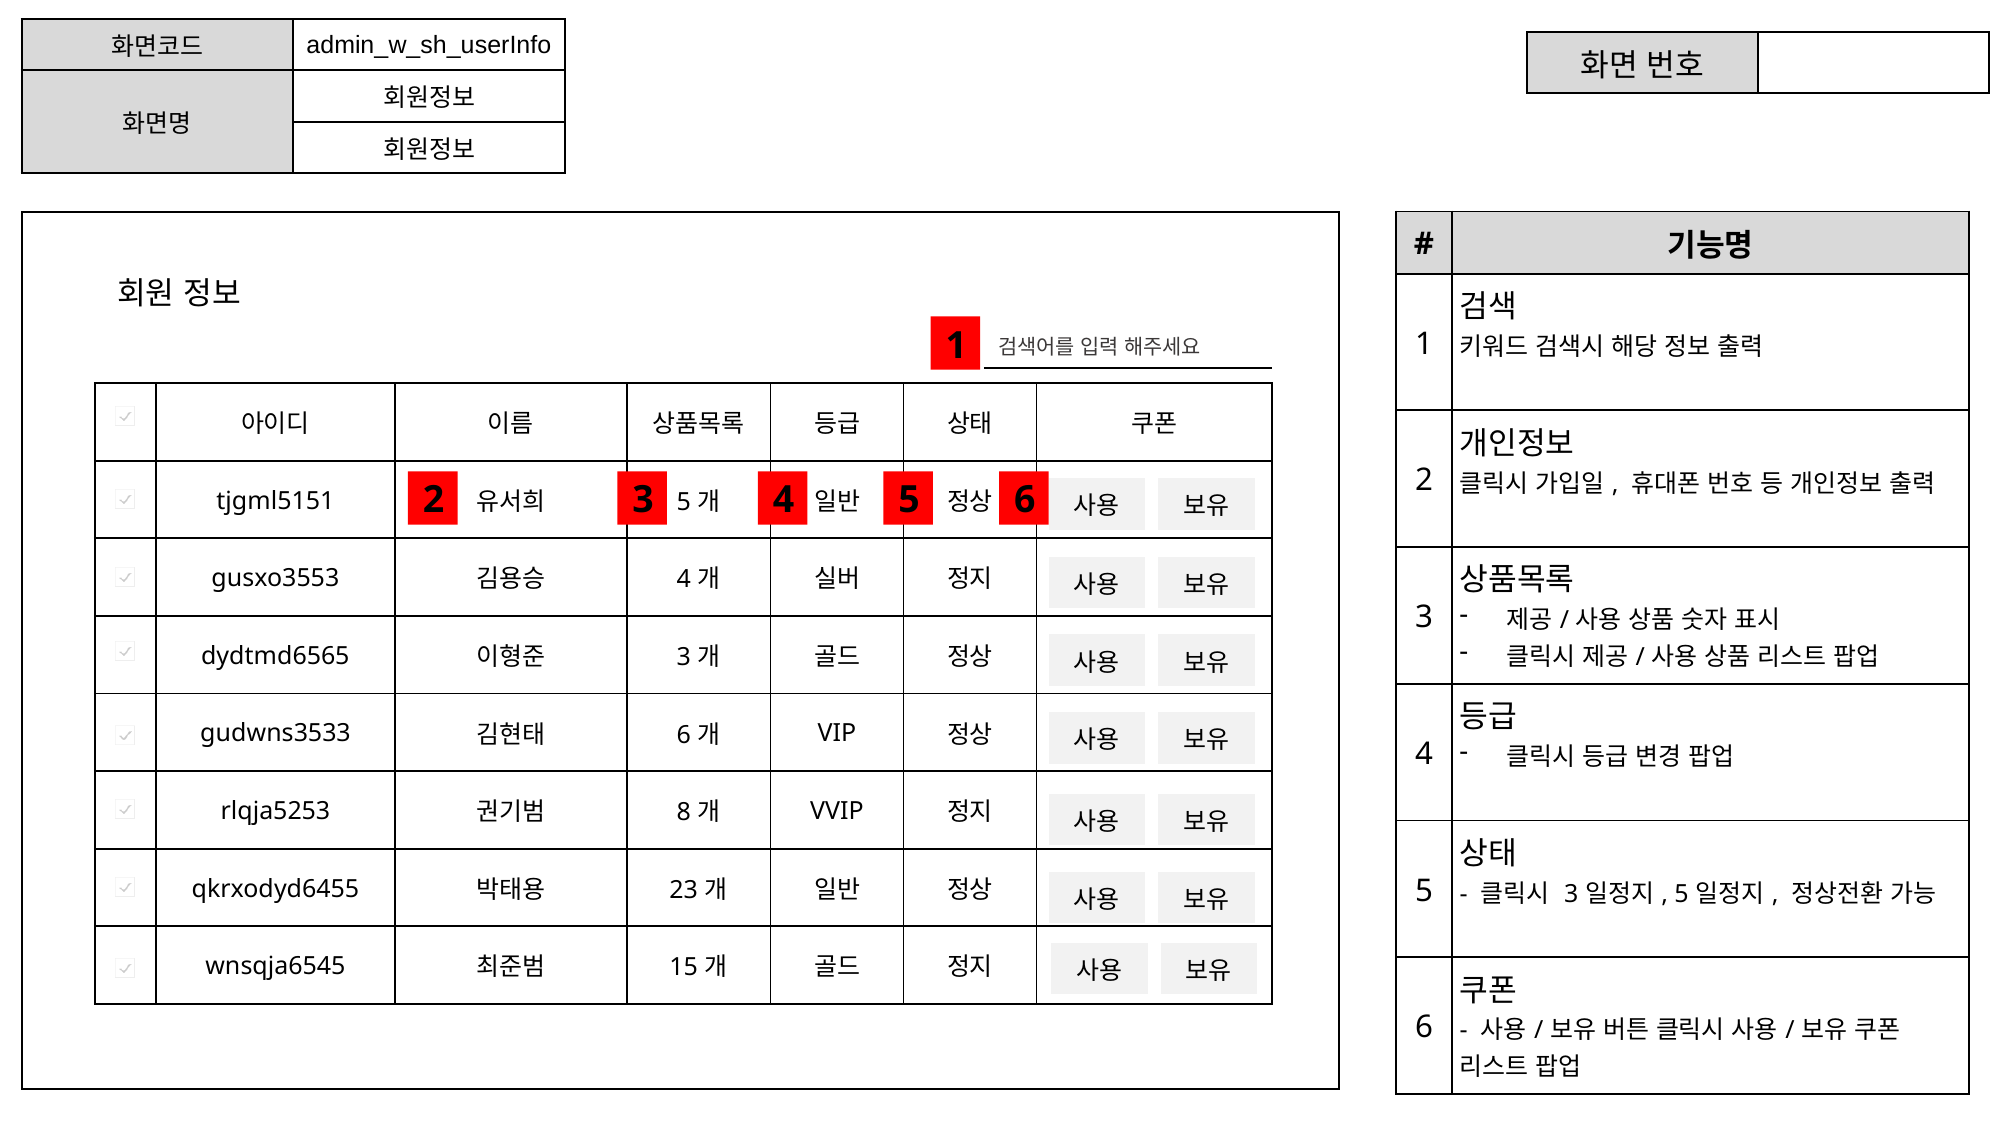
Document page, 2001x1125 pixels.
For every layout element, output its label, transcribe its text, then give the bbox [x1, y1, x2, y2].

table_header 사용 [1049, 794, 1145, 845]
table_cell [96, 850, 155, 925]
table_cell qkrxodyd6455 [157, 850, 394, 925]
table_cell 15개 [628, 927, 770, 1003]
table_header # [1397, 212, 1451, 273]
picture [110, 794, 139, 823]
table_cell 정지 [904, 772, 1036, 848]
table_cell gusxo3553 [157, 539, 394, 615]
picture [110, 636, 139, 665]
table_cell 박태용 [396, 850, 626, 925]
table_cell [1037, 694, 1271, 770]
table_cell 정지 [904, 539, 1036, 615]
table_header [1759, 33, 1988, 92]
table_cell wnsqja6545 [157, 927, 394, 1003]
table_cell 3 [1397, 548, 1451, 683]
table_header 기능명 [1453, 212, 1968, 273]
table_header 사용 [1049, 712, 1145, 764]
table_cell [96, 927, 155, 1003]
table_cell 쿠폰 - 사용/보유 버튼 클릭시 사용/보유 쿠폰 리스트 팝업 [1453, 958, 1968, 1093]
table_cell [1037, 927, 1271, 1003]
table_cell 상품목록 제공/사용 상품 숫자 표시 클릭시 제공/사용 상품 리스트 팝업 [1453, 548, 1968, 683]
table_cell 실버 [771, 539, 903, 615]
table_cell 정상 [904, 694, 1036, 770]
table_cell 이형준 [396, 617, 626, 693]
table_header 사용 [1049, 557, 1145, 608]
table_cell 개인정보 클릭시 가입일, 휴대폰 번호 등 개인정보 출력 [1453, 411, 1968, 546]
table_cell 2 [1397, 411, 1451, 546]
table_header 보유 [1158, 557, 1255, 608]
table_cell [96, 694, 155, 770]
text_box [21, 211, 1340, 1090]
table_cell [1037, 772, 1271, 848]
table_cell 3개 [628, 617, 770, 693]
table_header 등급 [771, 384, 903, 460]
table_cell 23개 [628, 850, 770, 925]
table_cell 검색 키워드 검색시 해당 정보 출력 [1453, 275, 1968, 409]
picture [110, 484, 139, 513]
table_cell 회원정보 [294, 123, 564, 172]
table_header 사용 [1049, 634, 1145, 686]
table_header 아이디 [157, 384, 394, 460]
table_header 사용 [1049, 872, 1145, 923]
table_cell 4 [1397, 685, 1451, 820]
table_cell 등급 클릭시 등급 변경 팝업 [1453, 685, 1968, 820]
table_cell VIP [771, 694, 903, 770]
table_header admin_w_sh_userInfo [294, 20, 564, 69]
table_cell 일반 [771, 462, 903, 537]
table_cell 6 [1397, 958, 1451, 1093]
table_cell [96, 772, 155, 848]
table_cell 8개 [628, 772, 770, 848]
table_cell 4개 [628, 539, 770, 615]
picture [110, 401, 139, 430]
table_cell 5개 [628, 462, 770, 537]
table_header [96, 384, 155, 460]
table_header 보유 [1158, 794, 1255, 845]
table_cell 일반 [771, 850, 903, 925]
text_box 2 [407, 471, 458, 525]
table_cell 김현태 [396, 694, 626, 770]
table_cell [96, 462, 155, 537]
text_box 5 [883, 471, 933, 525]
table_header 상품목록 [628, 384, 770, 460]
table_cell 정상 [904, 617, 1036, 693]
table_cell dydtmd6565 [157, 617, 394, 693]
table_cell 유서희 [396, 462, 626, 537]
text_box 3 [617, 471, 667, 525]
table_cell 골드 [771, 617, 903, 693]
table_cell 6개 [628, 694, 770, 770]
table_cell [1037, 462, 1271, 537]
table_header 이름 [396, 384, 626, 460]
table_cell 정상 [904, 850, 1036, 925]
table_header 보유 [1161, 943, 1257, 994]
table_cell VVIP [771, 772, 903, 848]
picture [110, 953, 139, 982]
table_cell tjgml5151 [157, 462, 394, 537]
text_box 6 [999, 471, 1049, 525]
table_header 사용 [1051, 943, 1148, 994]
table_header 보유 [1158, 634, 1255, 686]
table_cell gudwns3533 [157, 694, 394, 770]
table_cell 권기범 [396, 772, 626, 848]
table_header 사용 [1049, 478, 1145, 530]
text_box 회원 정보 [75, 263, 283, 320]
table_header 화면코드 [23, 20, 292, 69]
table_cell [1037, 617, 1271, 693]
table_cell 정지 [904, 927, 1036, 1003]
table_cell 화면명 [23, 71, 292, 172]
picture [110, 562, 139, 591]
table_cell 상태 - 클릭시 3일정지, 5일정지, 정상전환 가능 [1453, 821, 1968, 956]
table_header 화면 번호 [1528, 33, 1757, 92]
picture [110, 872, 139, 901]
table_cell 정상 [904, 462, 1036, 537]
table_header 보유 [1158, 872, 1255, 923]
table_header 보유 [1158, 712, 1255, 764]
table_cell 5 [1397, 821, 1451, 956]
table_cell [1037, 539, 1271, 615]
table_cell [96, 617, 155, 693]
table_header 상태 [904, 384, 1036, 460]
table_cell 최준범 [396, 927, 626, 1003]
table_cell 김용승 [396, 539, 626, 615]
text_box 4 [757, 471, 808, 525]
table_header 검색어를 입력 해주세요 [984, 323, 1272, 367]
table_cell rlqja5253 [157, 772, 394, 848]
picture [110, 721, 139, 750]
table_cell [96, 539, 155, 615]
table_header 보유 [1158, 478, 1255, 530]
table_header 쿠폰 [1037, 384, 1271, 460]
table_cell 회원정보 [294, 71, 564, 121]
text_box 1 [930, 316, 981, 370]
table_cell [1037, 850, 1271, 925]
table_cell 골드 [771, 927, 903, 1003]
table_cell 1 [1397, 275, 1451, 409]
